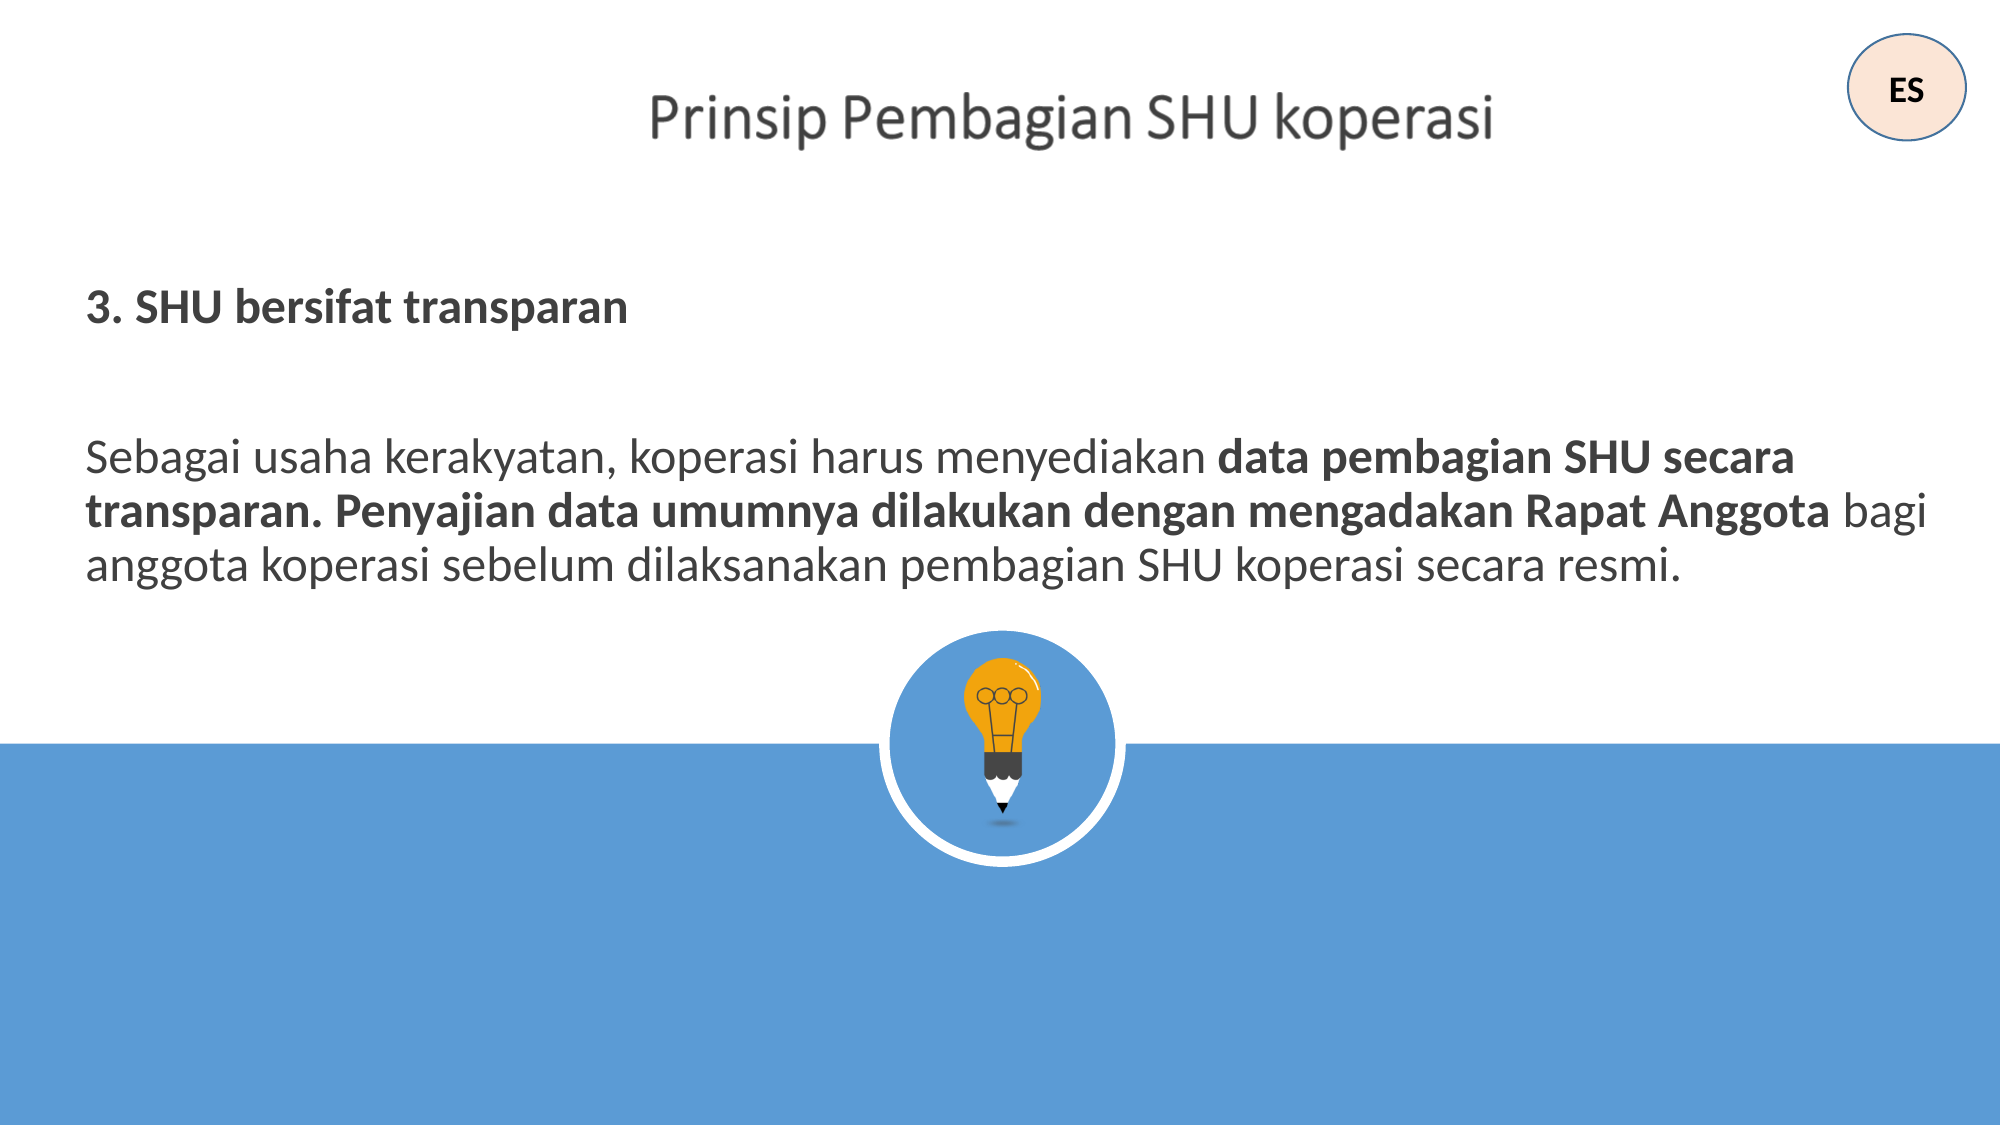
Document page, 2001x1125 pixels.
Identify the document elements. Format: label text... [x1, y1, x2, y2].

picture [964, 694, 1041, 829]
list 3. SHU bersifat transparan Sebagai usaha kerakyatan, koperasi harus menyediakan data pembagian SHU secara transparan. Penyajian data umumnya dilakukan dengan mengadakan Rapat Anggota bagi anggota koperasi sebelum dilaksanakan pembagian SHU koperasi secara resmi. [70, 242, 2000, 694]
text_box ES [1858, 33, 1956, 55]
picture [70, 55, 2000, 197]
